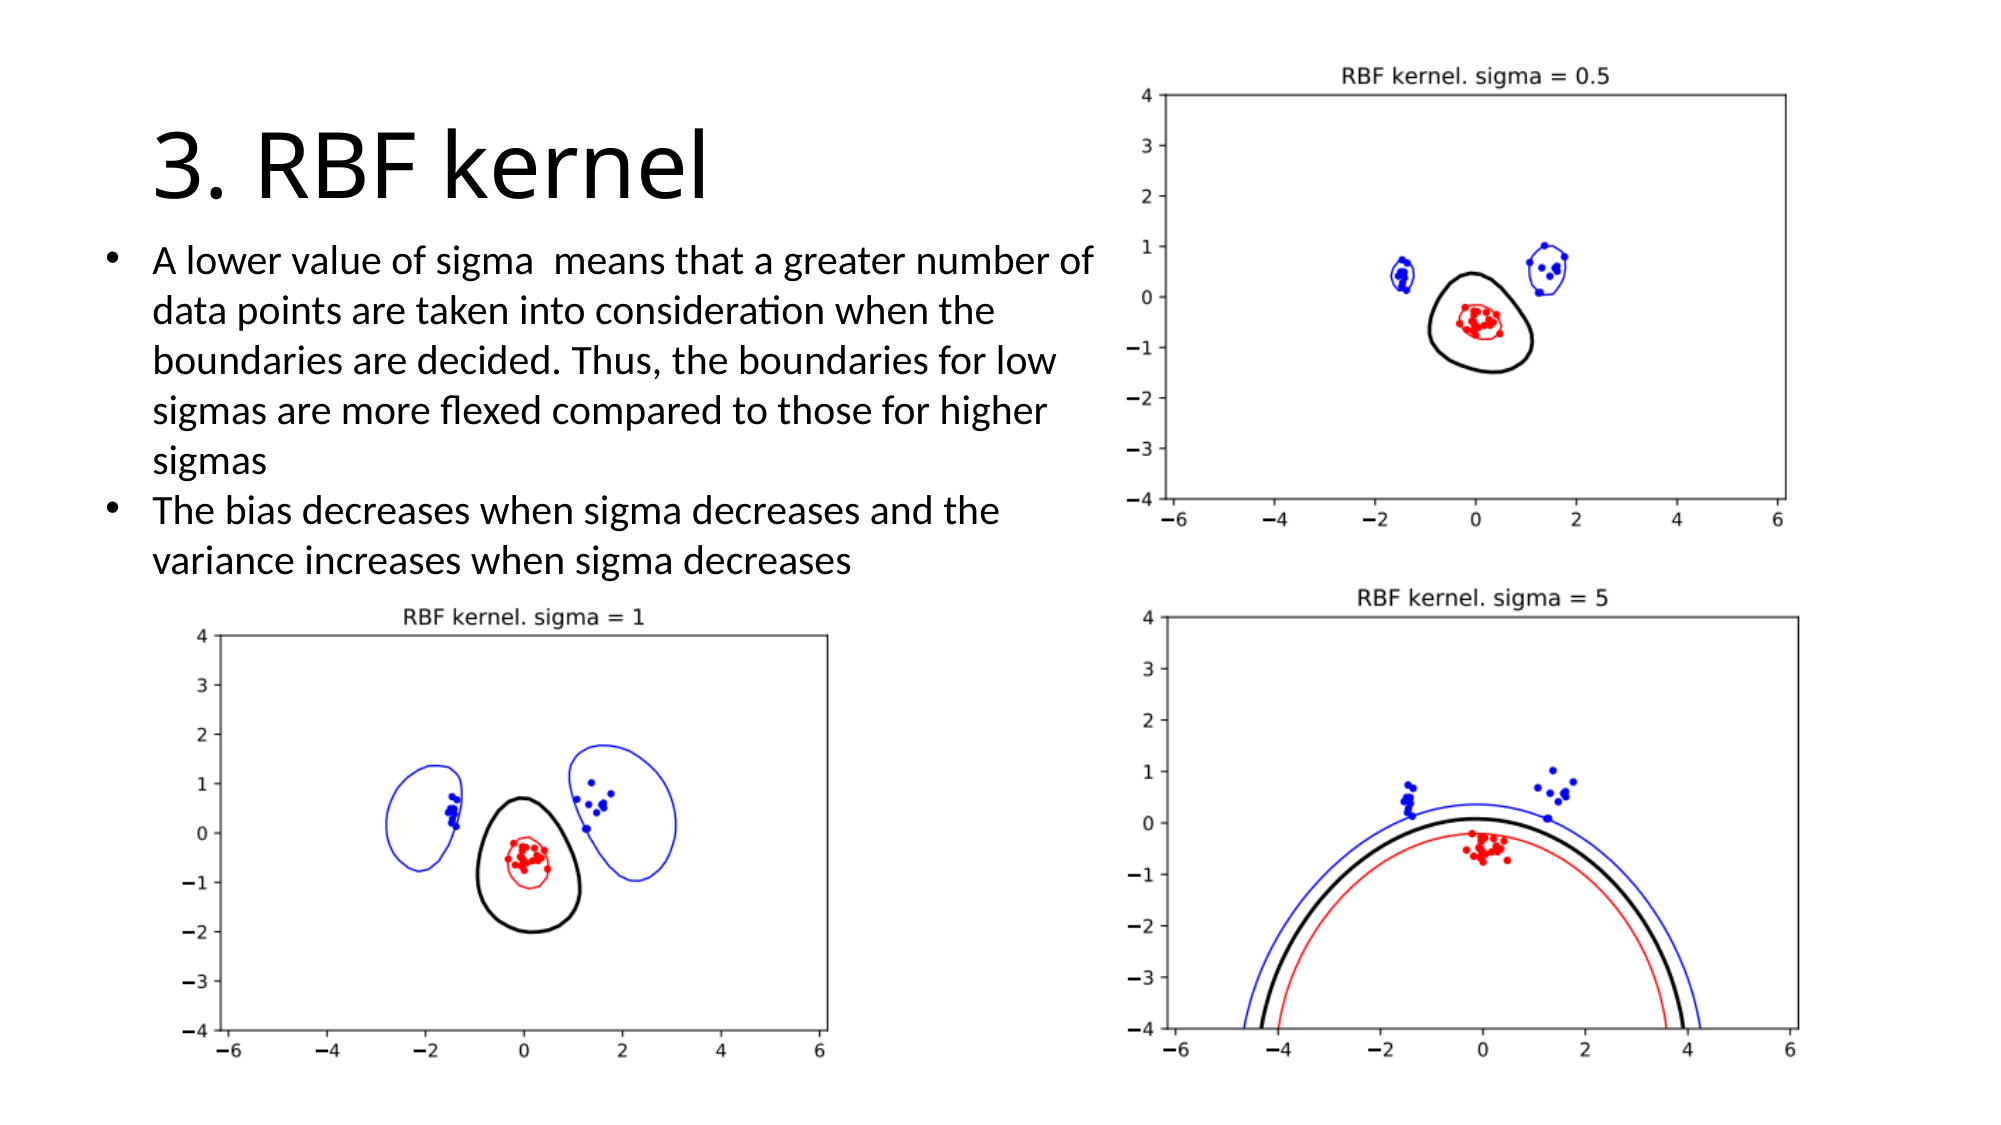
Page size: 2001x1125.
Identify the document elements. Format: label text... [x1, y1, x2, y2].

title 3. RBF kernel [137, 59, 1066, 224]
text_box A lower value of sigma means that a greater number of data points are taken into consideration when the boundaries are decided. Thus, the boundaries for low sigmas are more flexed compared to those for higher sigmas The bias decreases when sigma decreases and the variance increases when sigma decreases [90, 224, 1066, 635]
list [123, 573, 903, 1094]
picture [1066, 31, 1877, 1094]
